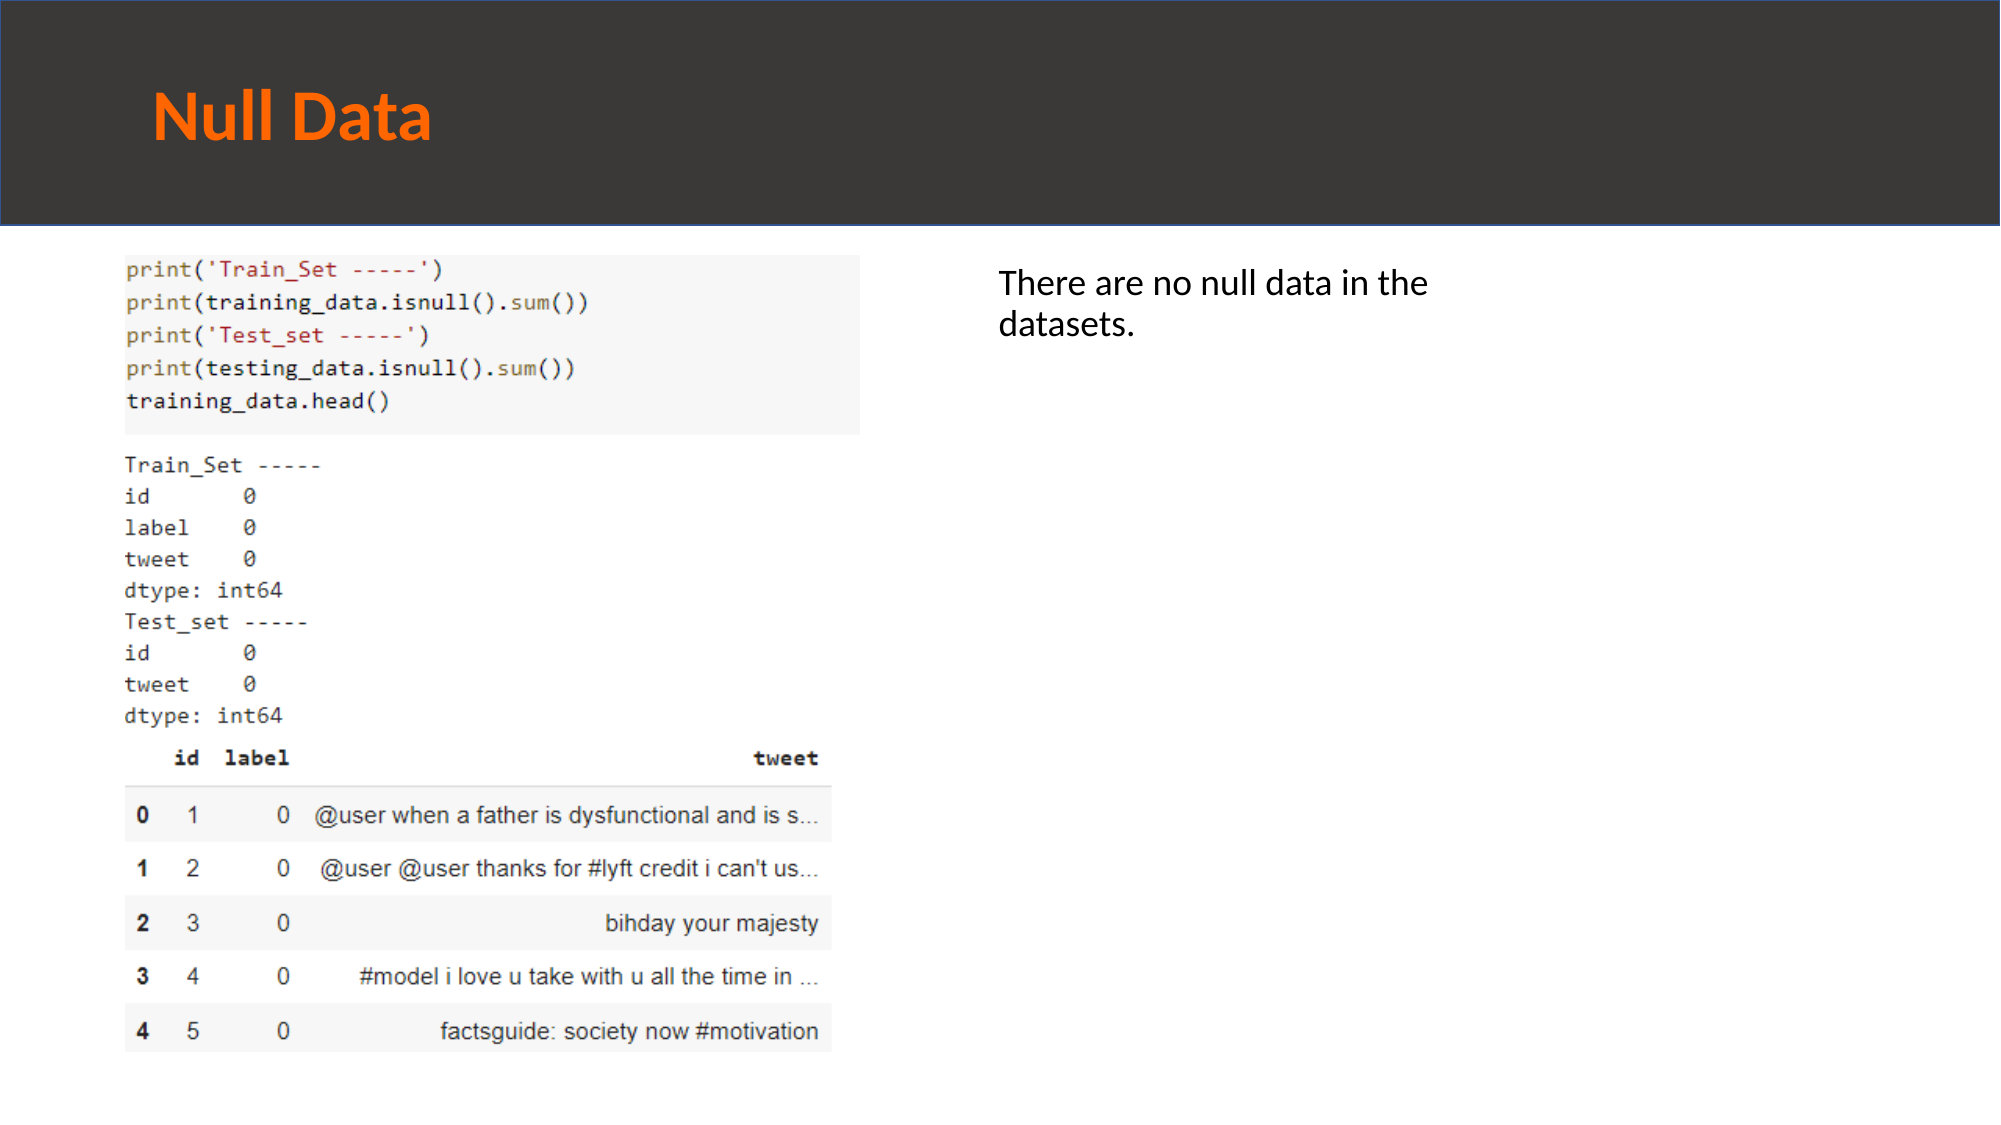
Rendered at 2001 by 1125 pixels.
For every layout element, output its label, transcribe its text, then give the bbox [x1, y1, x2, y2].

text_box [0, 0, 2000, 226]
title Null Data [137, 7, 1863, 225]
picture [124, 255, 860, 1052]
list There are no null data in the datasets. [983, 255, 1587, 607]
